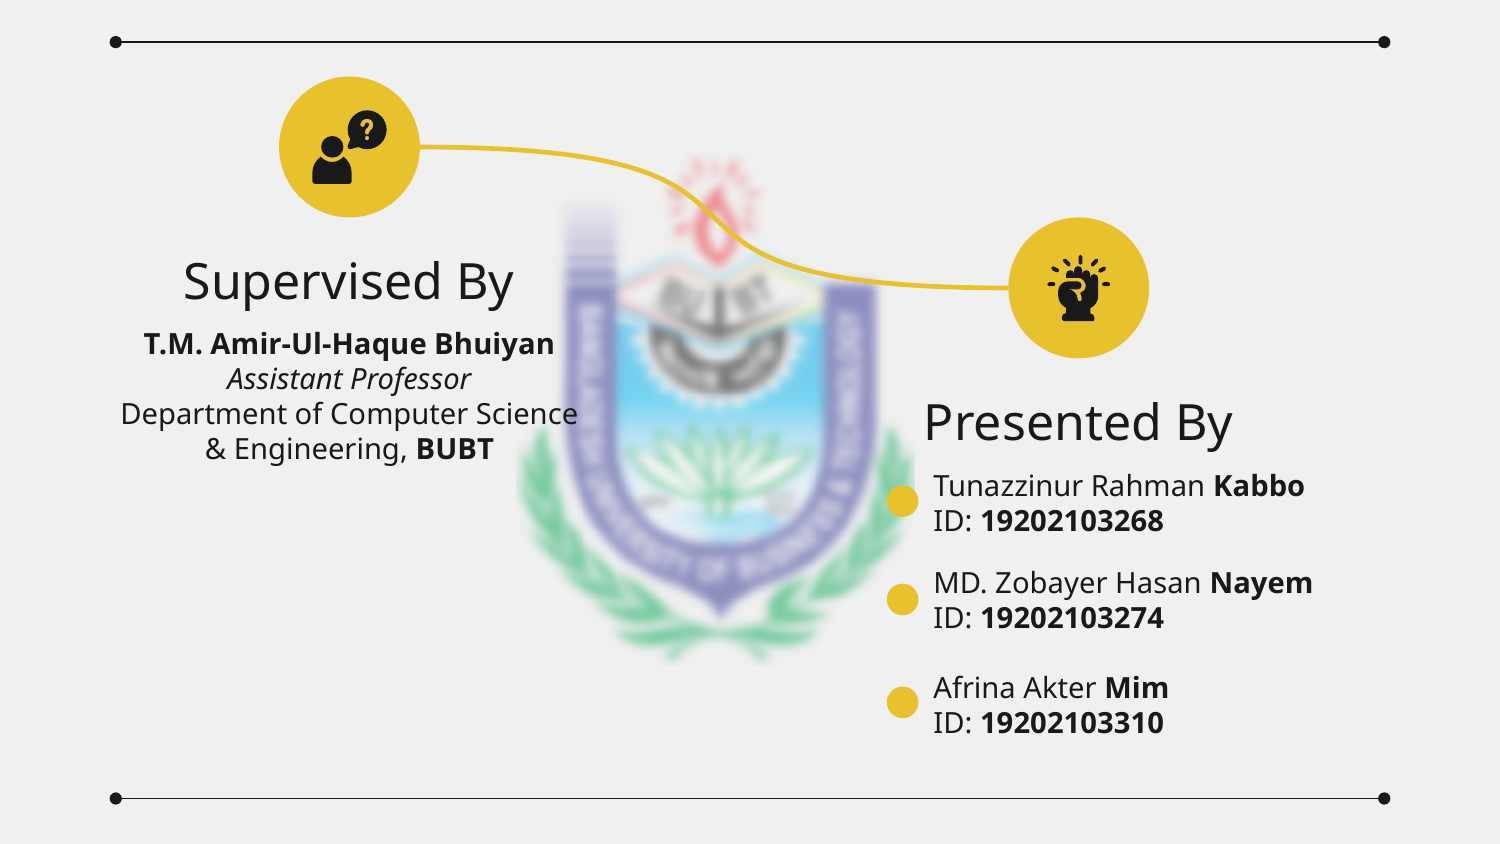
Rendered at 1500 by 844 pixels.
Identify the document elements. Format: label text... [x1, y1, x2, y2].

subtitle Supervised By [96, 259, 510, 325]
subtitle T.M. Amir-Ul-Haque Bhuiyan Assistant Professor Department of Computer Science & Engineering, BUBT [96, 325, 510, 538]
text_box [1008, 217, 1150, 359]
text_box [419, 146, 1009, 289]
text_box [279, 76, 420, 218]
text_box [886, 686, 919, 719]
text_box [312, 110, 387, 185]
subtitle Tunazzinur Rahman Kabbo ID: 19202103268 MD. Zobayer Hasan Nayem ID: 19202103274 Afrina Akter Mim ID: 19202103310 [918, 452, 1424, 747]
subtitle Presented By [921, 400, 1332, 466]
picture [515, 289, 916, 667]
